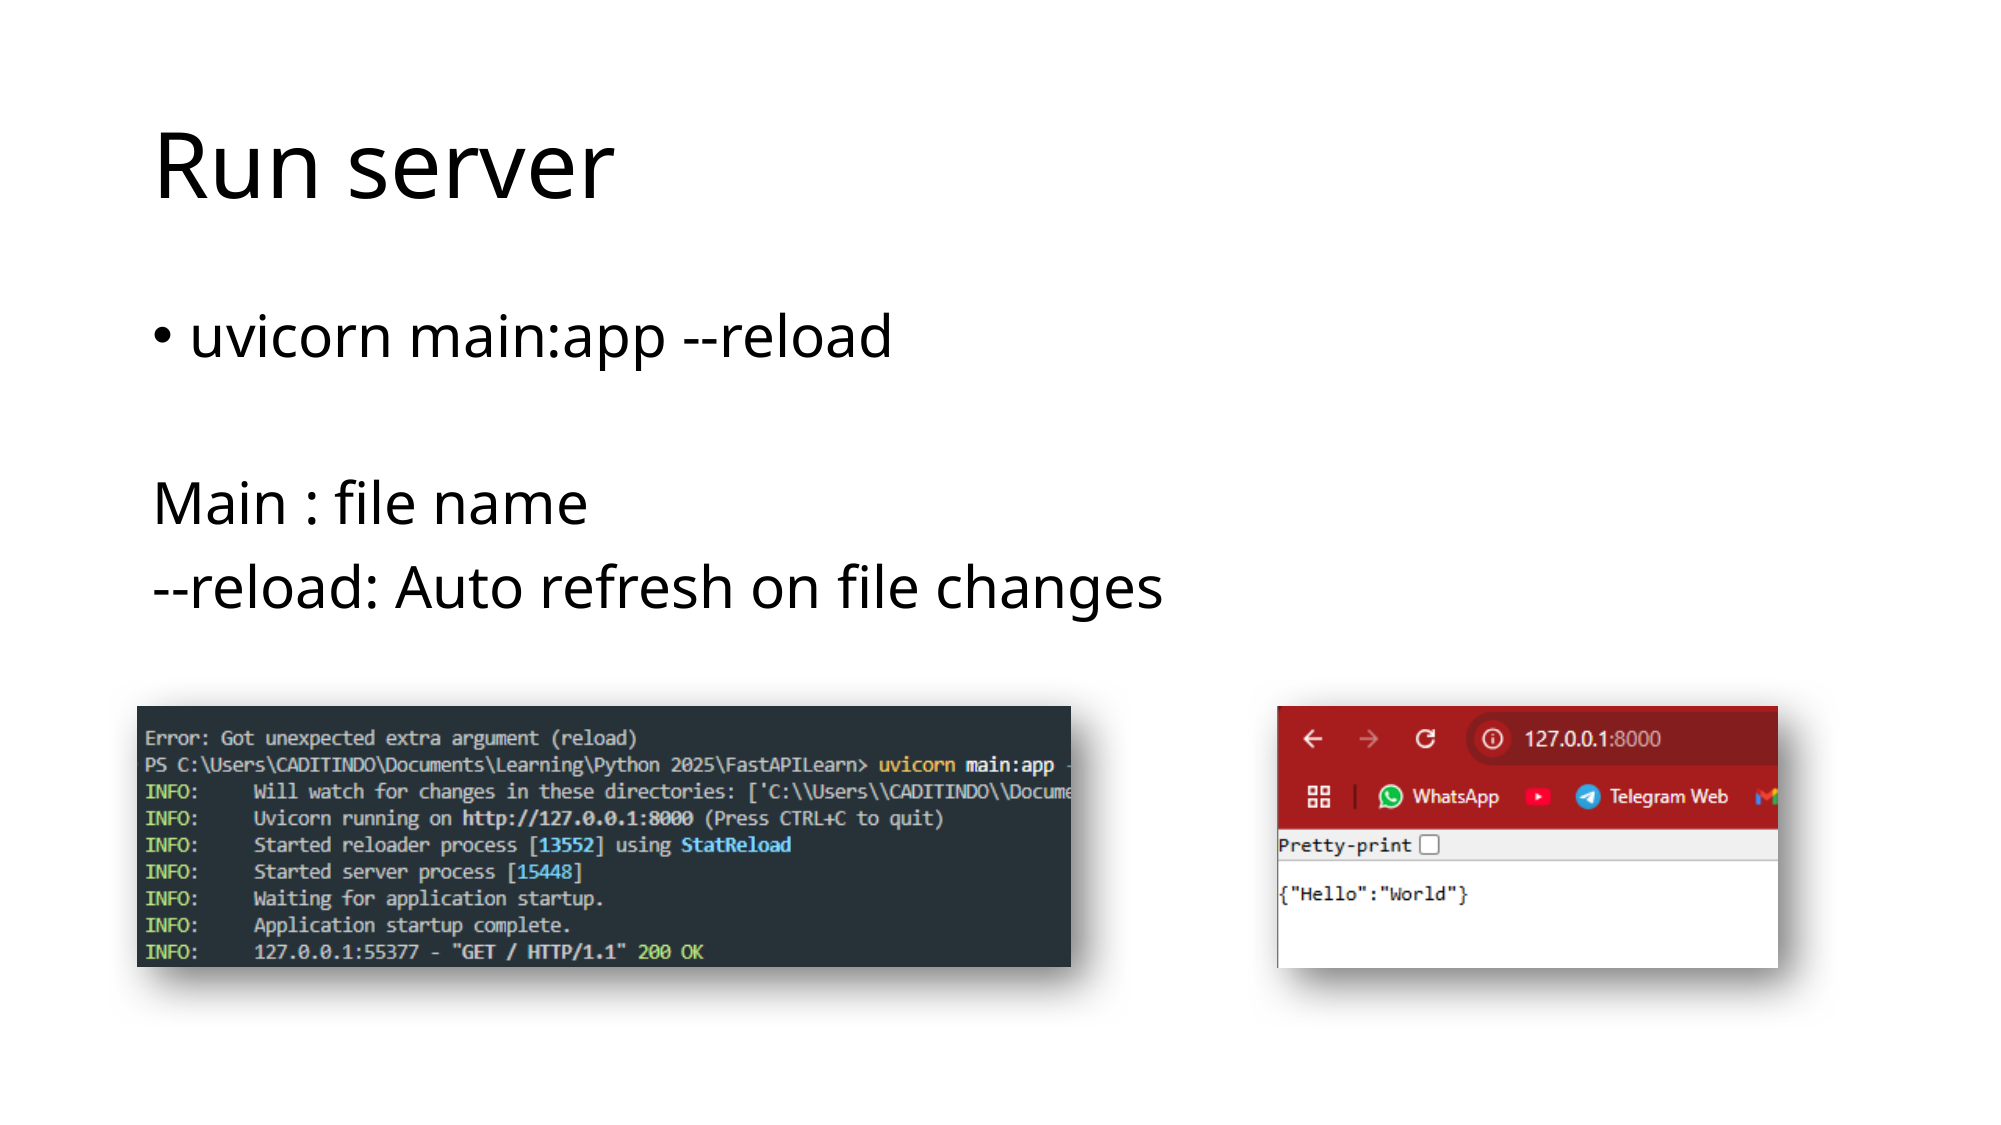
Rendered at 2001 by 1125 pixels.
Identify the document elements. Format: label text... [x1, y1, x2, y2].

picture [1276, 706, 1778, 969]
title Run server [137, 59, 1863, 278]
list uvicorn main:app --reload Main : file name --reload: Auto refresh on file changes [137, 299, 1863, 1014]
picture [136, 706, 1071, 967]
